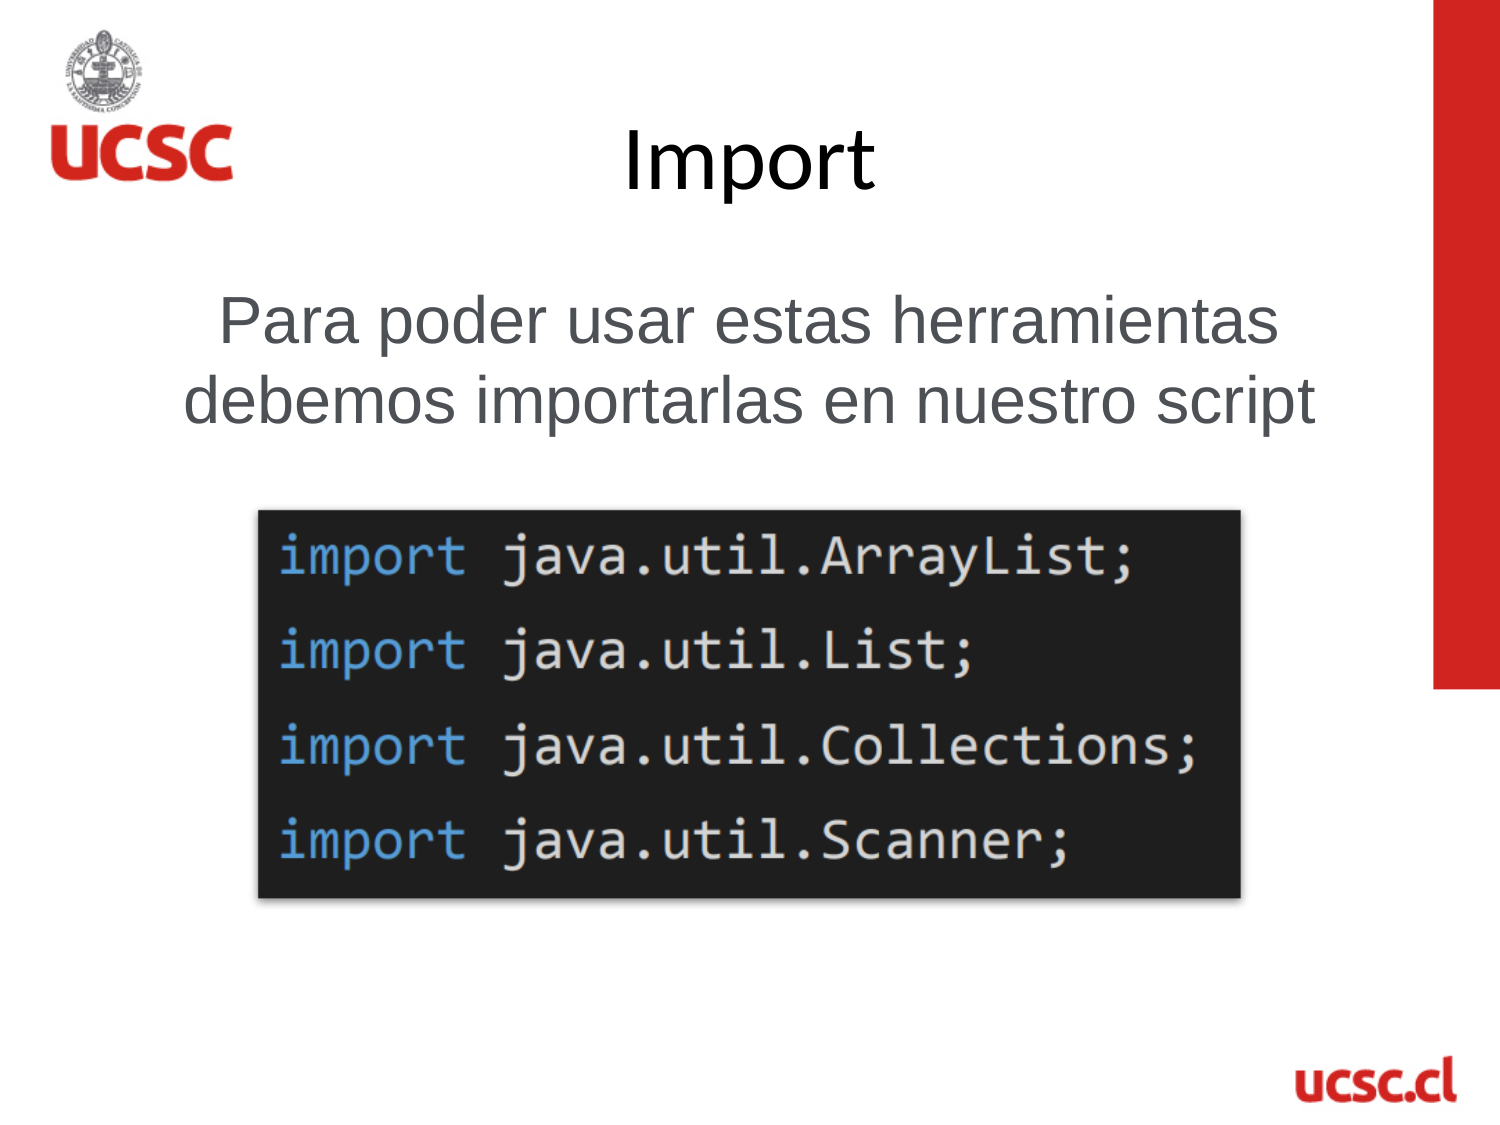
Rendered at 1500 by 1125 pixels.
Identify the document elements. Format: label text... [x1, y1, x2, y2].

title Import [428, 59, 1072, 248]
list Para poder usar estas herramientas debemos importarlas en nuestro script [113, 268, 1387, 457]
picture [0, 0, 1500, 1125]
